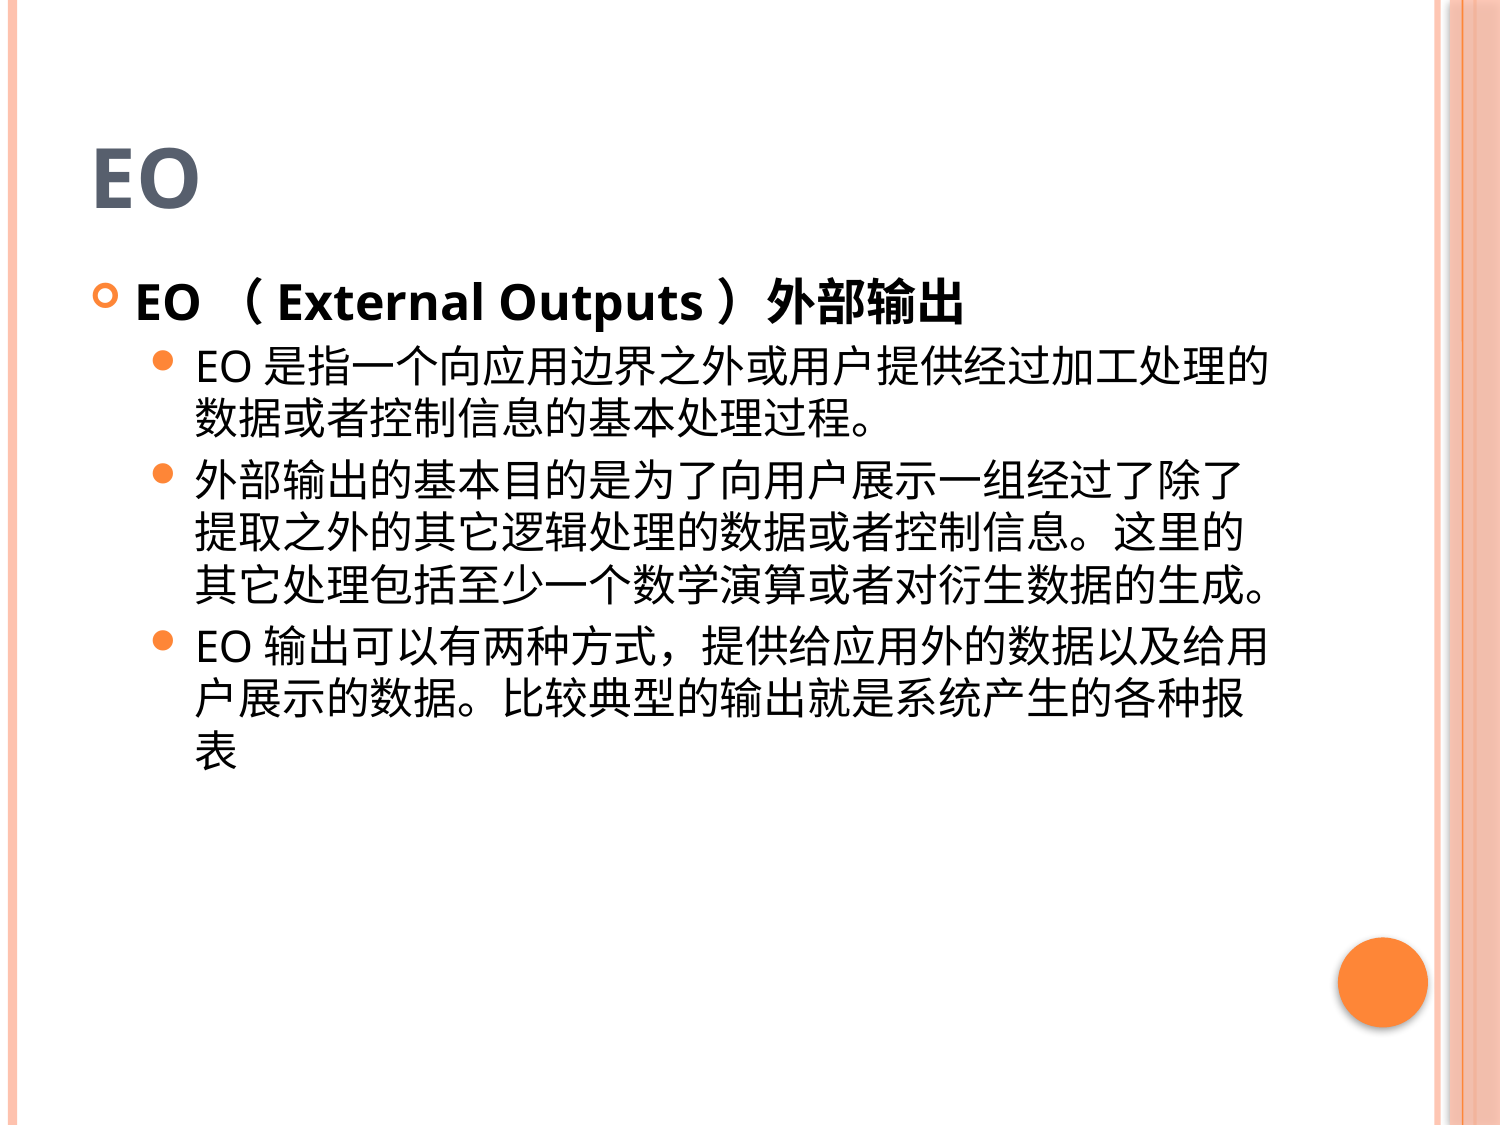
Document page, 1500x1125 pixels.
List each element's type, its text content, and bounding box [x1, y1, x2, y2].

title EO [75, 45, 1300, 233]
list EO（External Outputs）外部输出 EO是指一个向应用边界之外或用户提供经过加工处理的数据或者控制信息的基本处理过程。 外部输出的基本目的是为了向用户展示一组经过了除了提取之外的其它逻辑处理的数据或者控制信息。这里的其它处理包括至少一个数学演算或者对衍生数据的生成。 EO输出可以有两种方式，提供给应用外的数据以及给用户展示的数据。比较典型的输出就是系统产生的各种报表 [75, 262, 1300, 1062]
